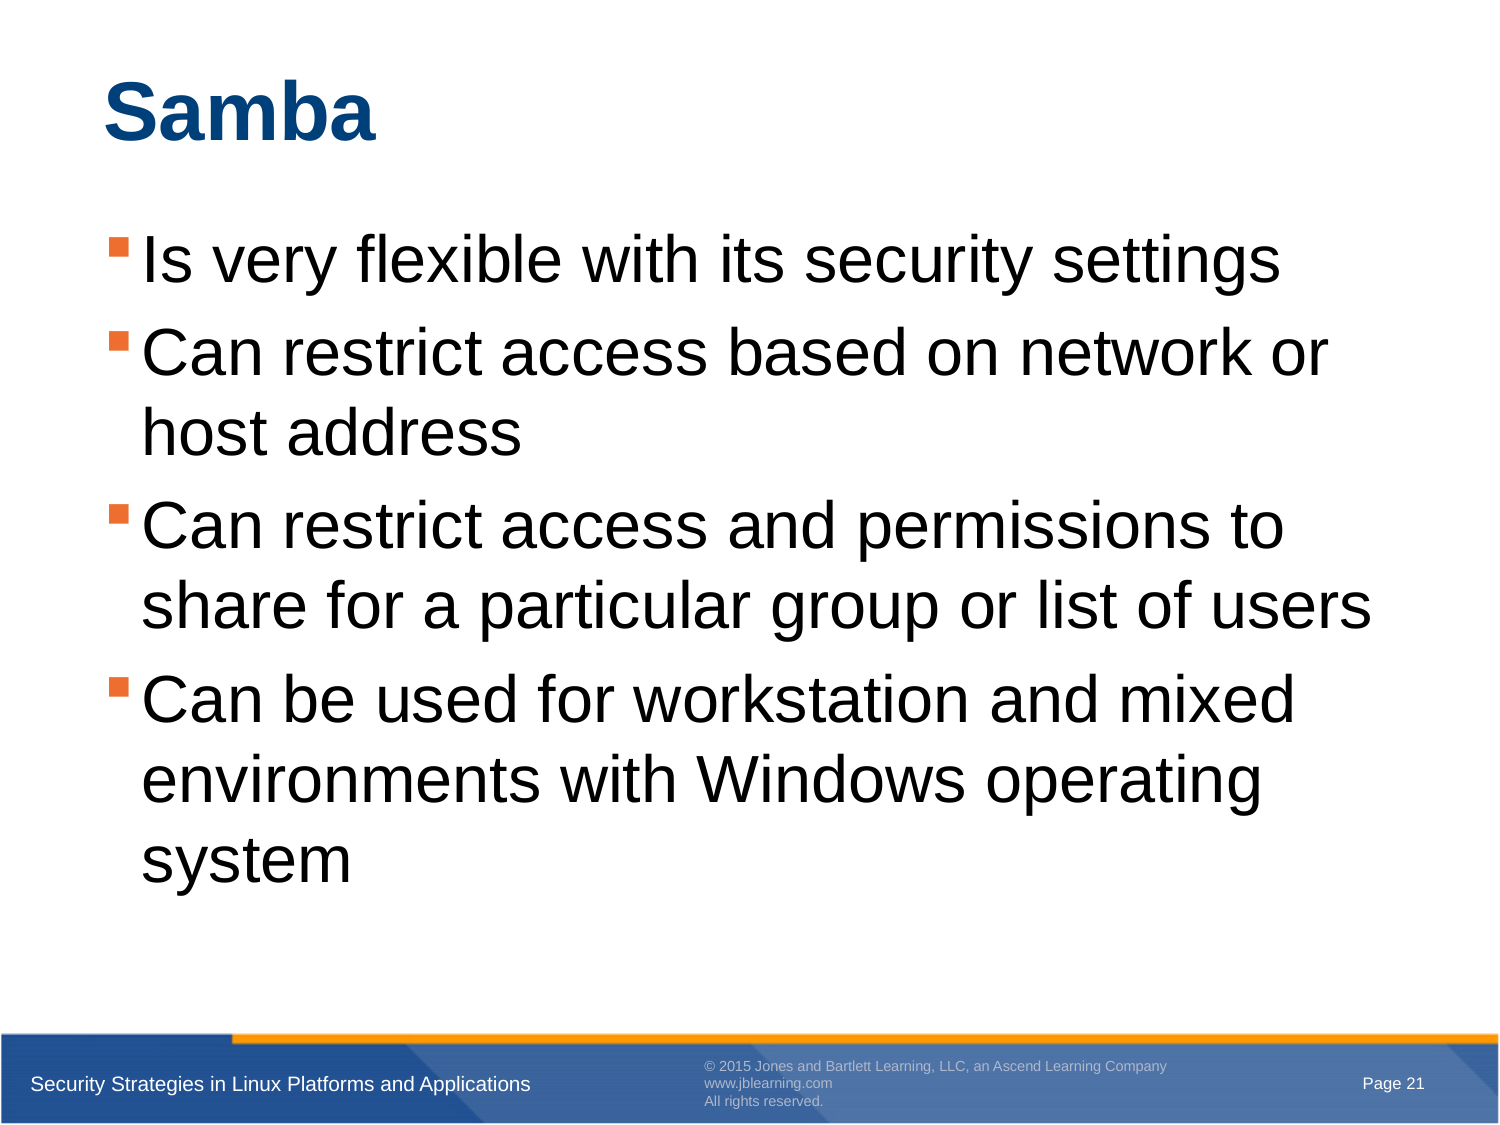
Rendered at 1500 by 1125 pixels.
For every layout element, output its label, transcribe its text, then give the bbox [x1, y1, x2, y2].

picture [0, 1032, 1500, 1125]
list Is very flexible with its security settings Can restrict access based on network or host address Can restrict access and permissions to share for a particular group or list of users Can be used for workstation and mixed environments with Windows operating system [88, 207, 1451, 939]
title Samba [88, 49, 1451, 129]
